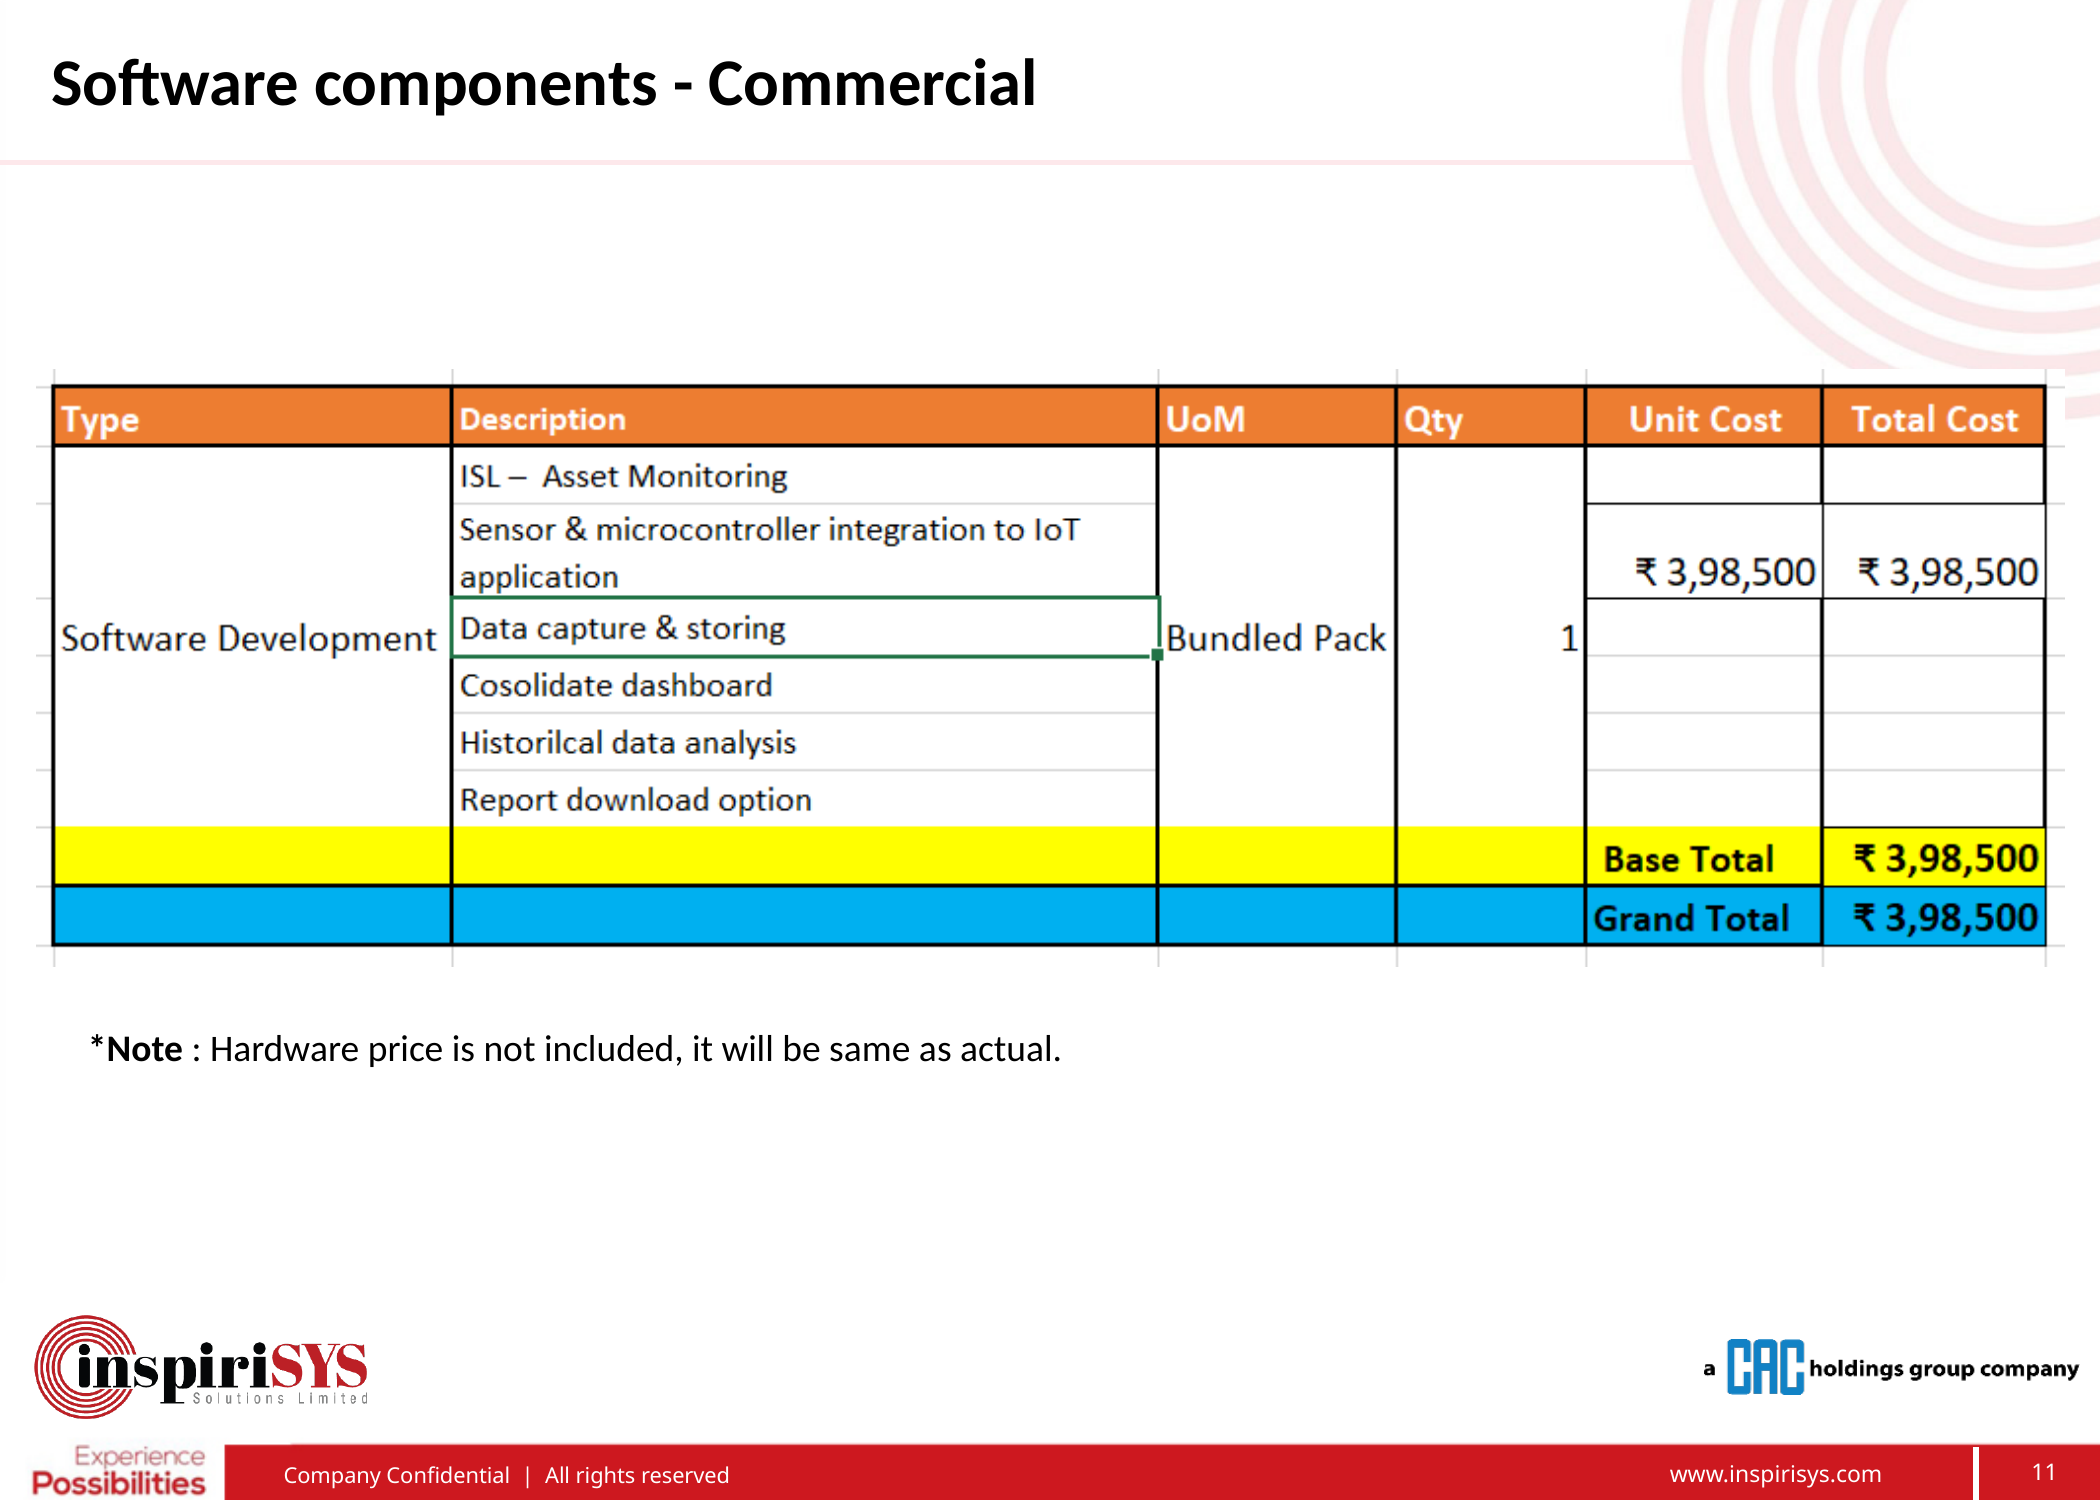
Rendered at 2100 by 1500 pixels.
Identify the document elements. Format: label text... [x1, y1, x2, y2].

picture [0, 0, 2100, 1500]
slide_number 11 [1997, 1447, 2073, 1500]
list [35, 369, 2065, 968]
title Software components - Commercial [36, 14, 1704, 153]
text_box *Note : Hardware price is not included, it will be same as actual. [73, 1016, 1978, 1077]
